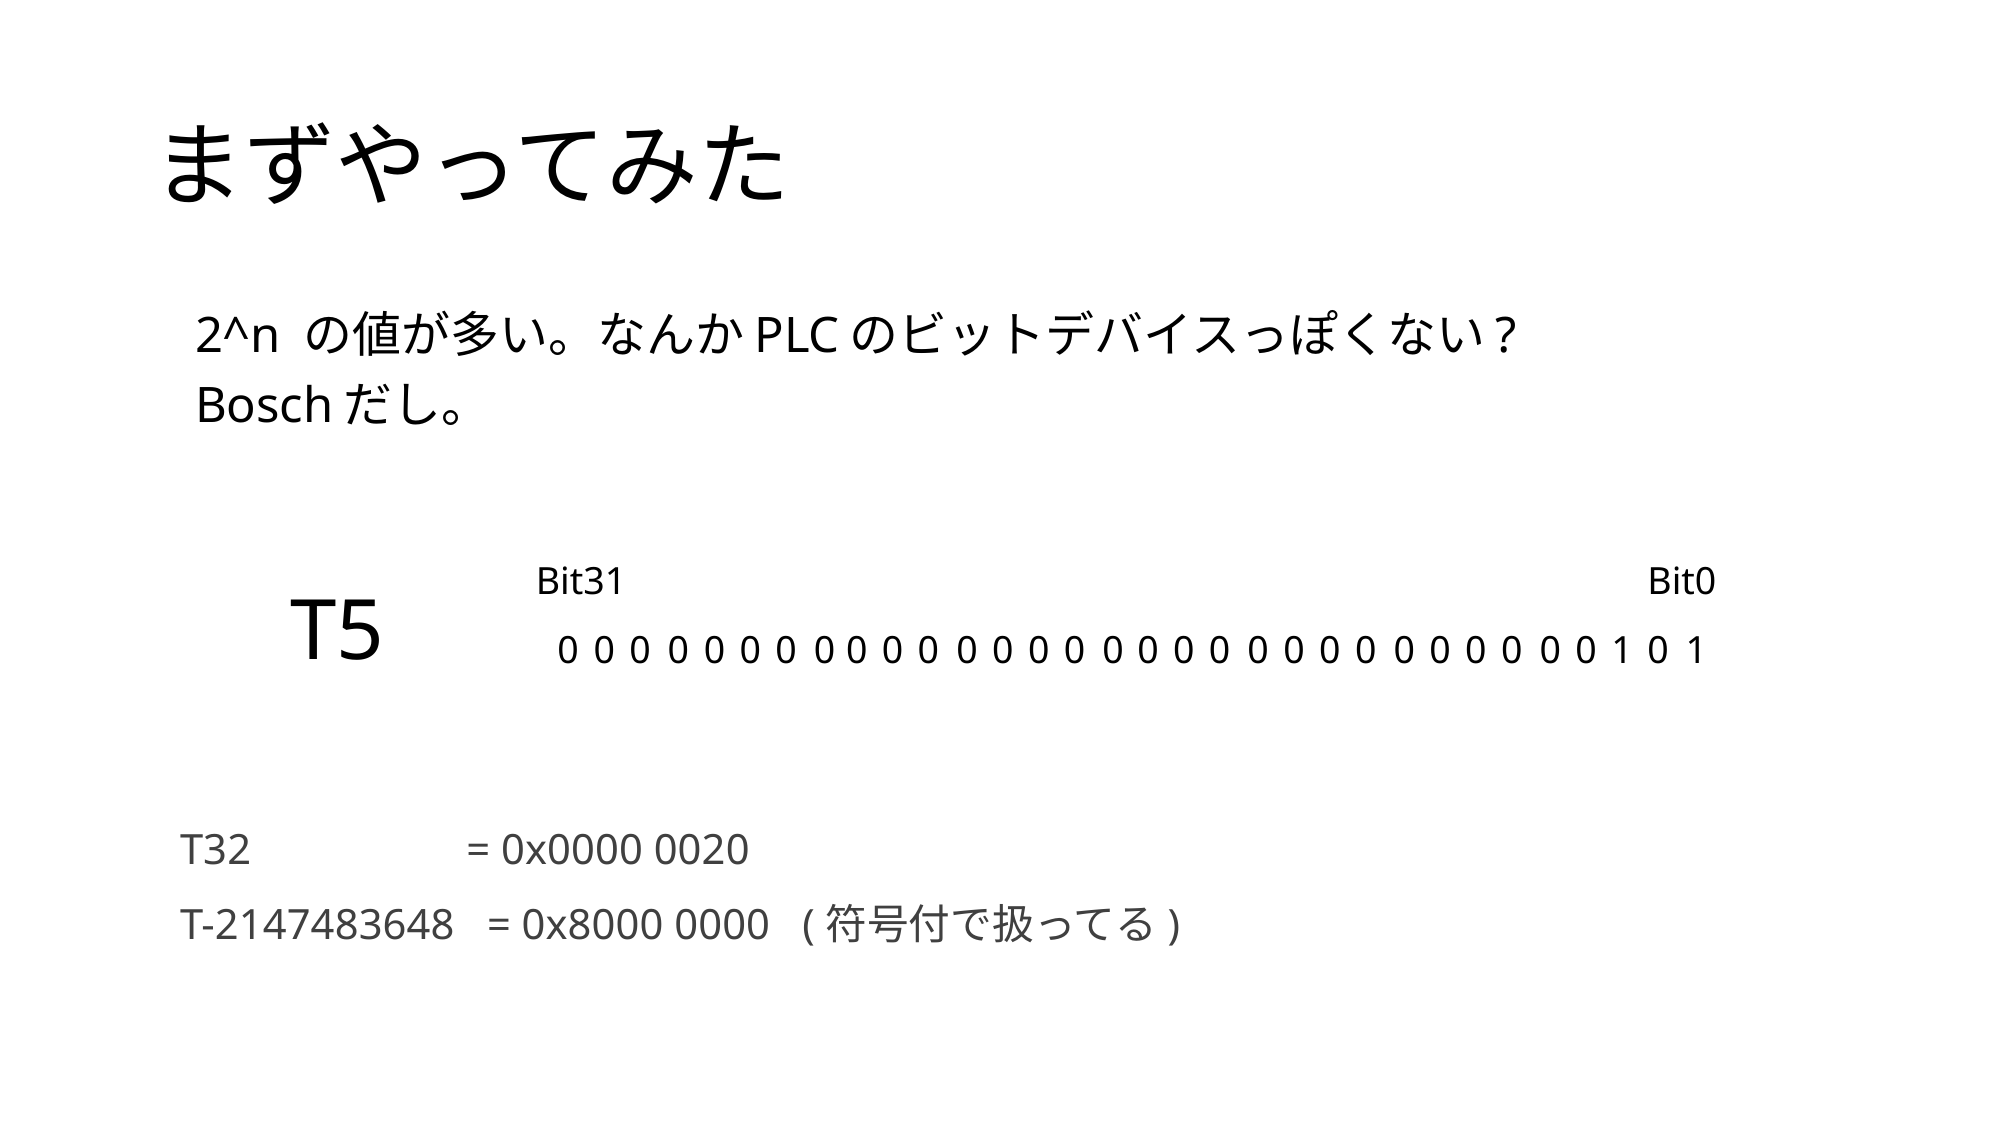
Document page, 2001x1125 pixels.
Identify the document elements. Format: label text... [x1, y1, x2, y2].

text_box T5 [275, 569, 503, 684]
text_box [520, 550, 1744, 682]
title まずやってみた [137, 59, 1863, 278]
list 2^n の値が多い。なんかPLCのビットデバイスっぽくない? Boschだし。 [180, 302, 1597, 467]
text_box T32 = 0x0000 0020 T-2147483648 = 0x8000 0000 (符号付で扱ってる) [180, 821, 1597, 985]
